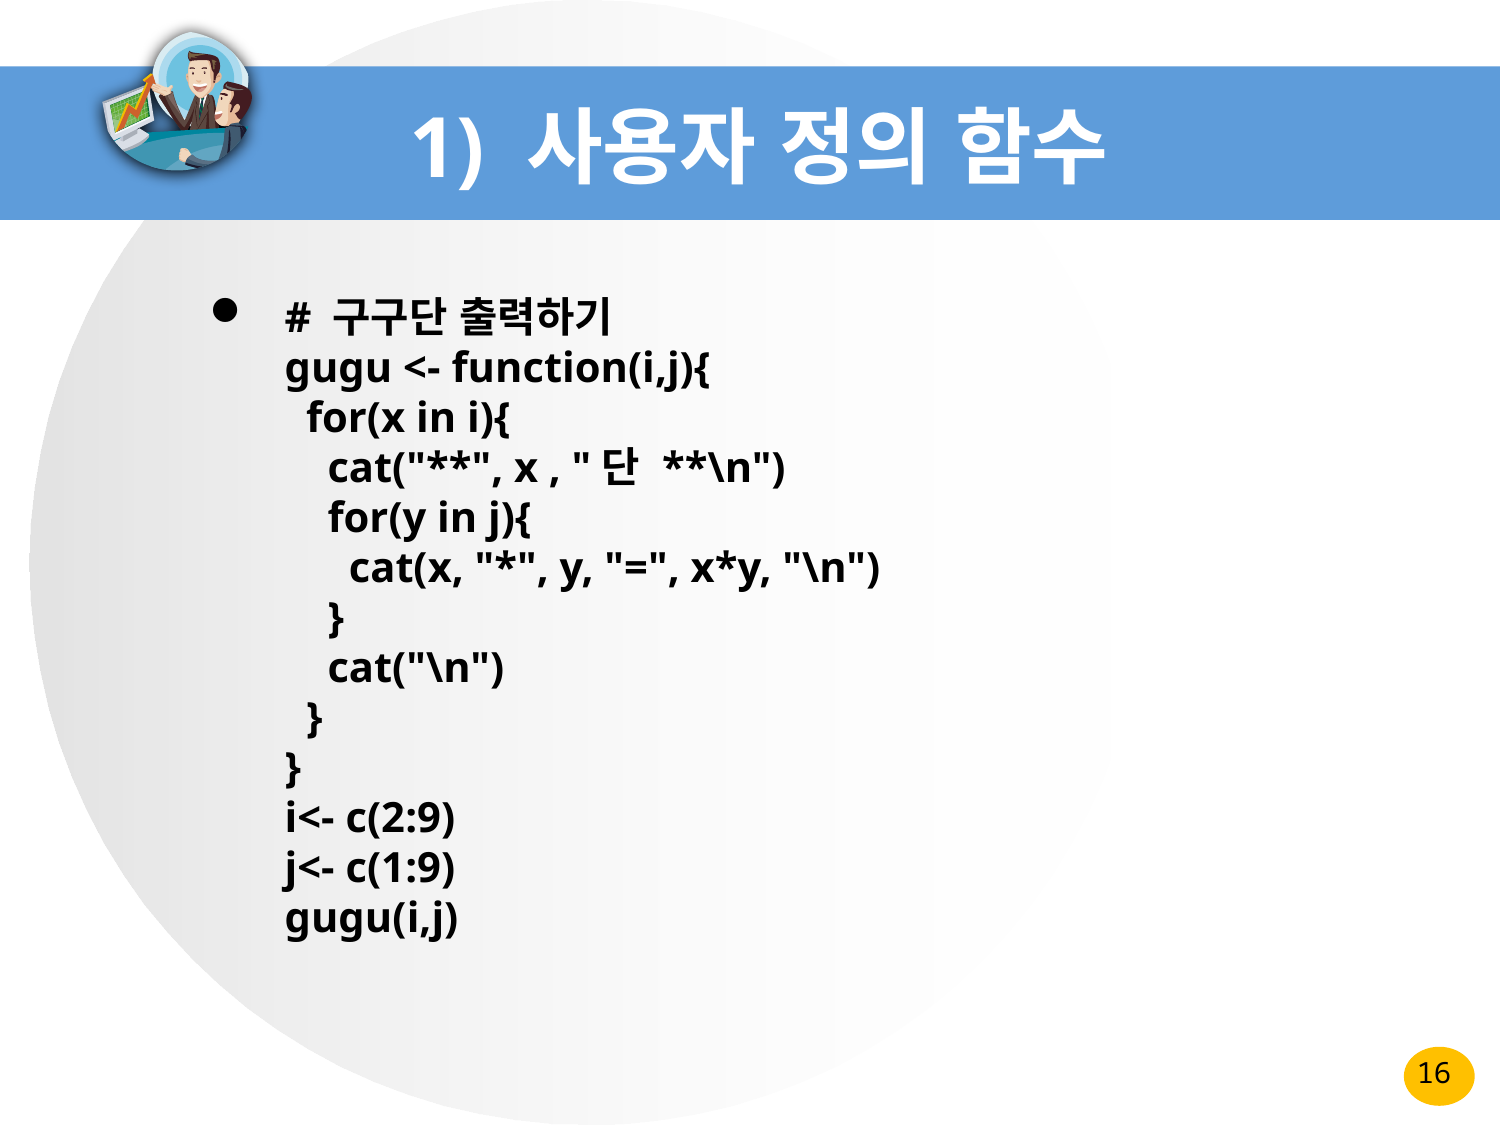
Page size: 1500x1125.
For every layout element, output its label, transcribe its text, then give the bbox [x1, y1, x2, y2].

slide_number 16 [1368, 1046, 1500, 1090]
text_box # 구구단 출력하기 gugu <- function(i,j){ for(x in i){ cat("**", x , "단 **\n") for(y in j){ cat(x, "*", y, "=", x*y, "\n") } cat("\n") } } i<- c(2:9) j<- c(1:9) gugu(i,j) [194, 258, 1376, 949]
title 1) 사용자 정의 함수 [17, 87, 1500, 200]
text_box [0, 0, 1500, 75]
